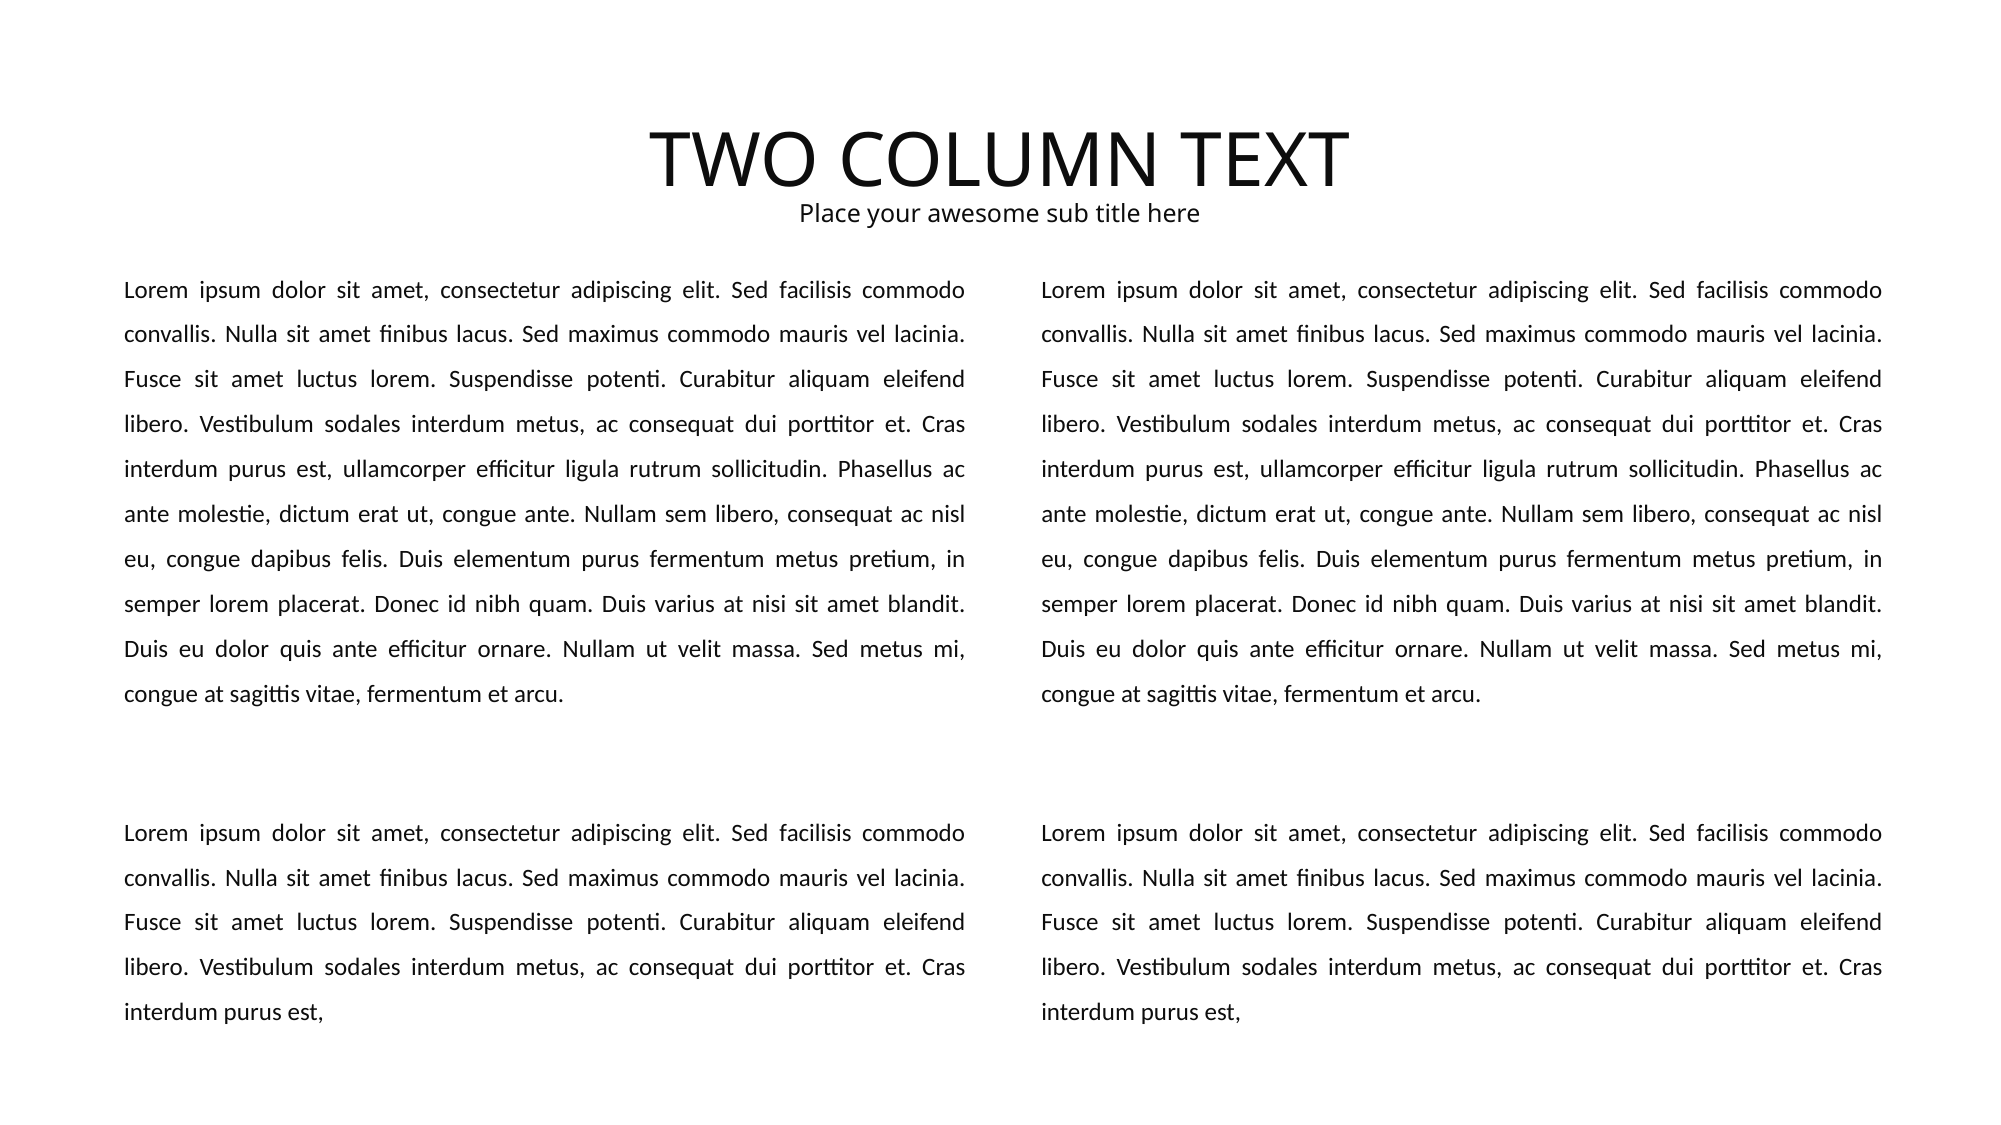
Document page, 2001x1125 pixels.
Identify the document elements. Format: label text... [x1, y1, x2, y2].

text_box Lorem ipsum dolor sit amet, consectetur adipiscing elit. Sed facilisis commodo convallis. Nulla sit amet finibus lacus. Sed maximus commodo mauris vel lacinia. Fusce sit amet luctus lorem. Suspendisse potenti. Curabitur aliquam eleifend libero. Vestibulum sodales interdum metus, ac consequat dui porttitor et. Cras interdum purus est, [1026, 793, 1900, 1033]
text_box Lorem ipsum dolor sit amet, consectetur adipiscing elit. Sed facilisis commodo convallis. Nulla sit amet finibus lacus. Sed maximus commodo mauris vel lacinia. Fusce sit amet luctus lorem. Suspendisse potenti. Curabitur aliquam eleifend libero. Vestibulum sodales interdum metus, ac consequat dui porttitor et. Cras interdum purus est, ullamcorper efficitur ligula rutrum sollicitudin. Phasellus ac ante molestie, dictum erat ut, congue ante. Nullam sem libero, consequat ac nisl eu, congue dapibus felis. Duis elementum purus fermentum metus pretium, in semper lorem placerat. Donec id nibh quam. Duis varius at nisi sit amet blandit. Duis eu dolor quis ante efficitur ornare. Nullam ut velit massa. Sed metus mi, congue at sagittis vitae, fermentum et arcu. [109, 250, 982, 715]
text_box Lorem ipsum dolor sit amet, consectetur adipiscing elit. Sed facilisis commodo convallis. Nulla sit amet finibus lacus. Sed maximus commodo mauris vel lacinia. Fusce sit amet luctus lorem. Suspendisse potenti. Curabitur aliquam eleifend libero. Vestibulum sodales interdum metus, ac consequat dui porttitor et. Cras interdum purus est, [109, 793, 982, 1033]
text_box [92, 59, 1907, 223]
text_box Lorem ipsum dolor sit amet, consectetur adipiscing elit. Sed facilisis commodo convallis. Nulla sit amet finibus lacus. Sed maximus commodo mauris vel lacinia. Fusce sit amet luctus lorem. Suspendisse potenti. Curabitur aliquam eleifend libero. Vestibulum sodales interdum metus, ac consequat dui porttitor et. Cras interdum purus est, ullamcorper efficitur ligula rutrum sollicitudin. Phasellus ac ante molestie, dictum erat ut, congue ante. Nullam sem libero, consequat ac nisl eu, congue dapibus felis. Duis elementum purus fermentum metus pretium, in semper lorem placerat. Donec id nibh quam. Duis varius at nisi sit amet blandit. Duis eu dolor quis ante efficitur ornare. Nullam ut velit massa. Sed metus mi, congue at sagittis vitae, fermentum et arcu. [1026, 250, 1900, 715]
